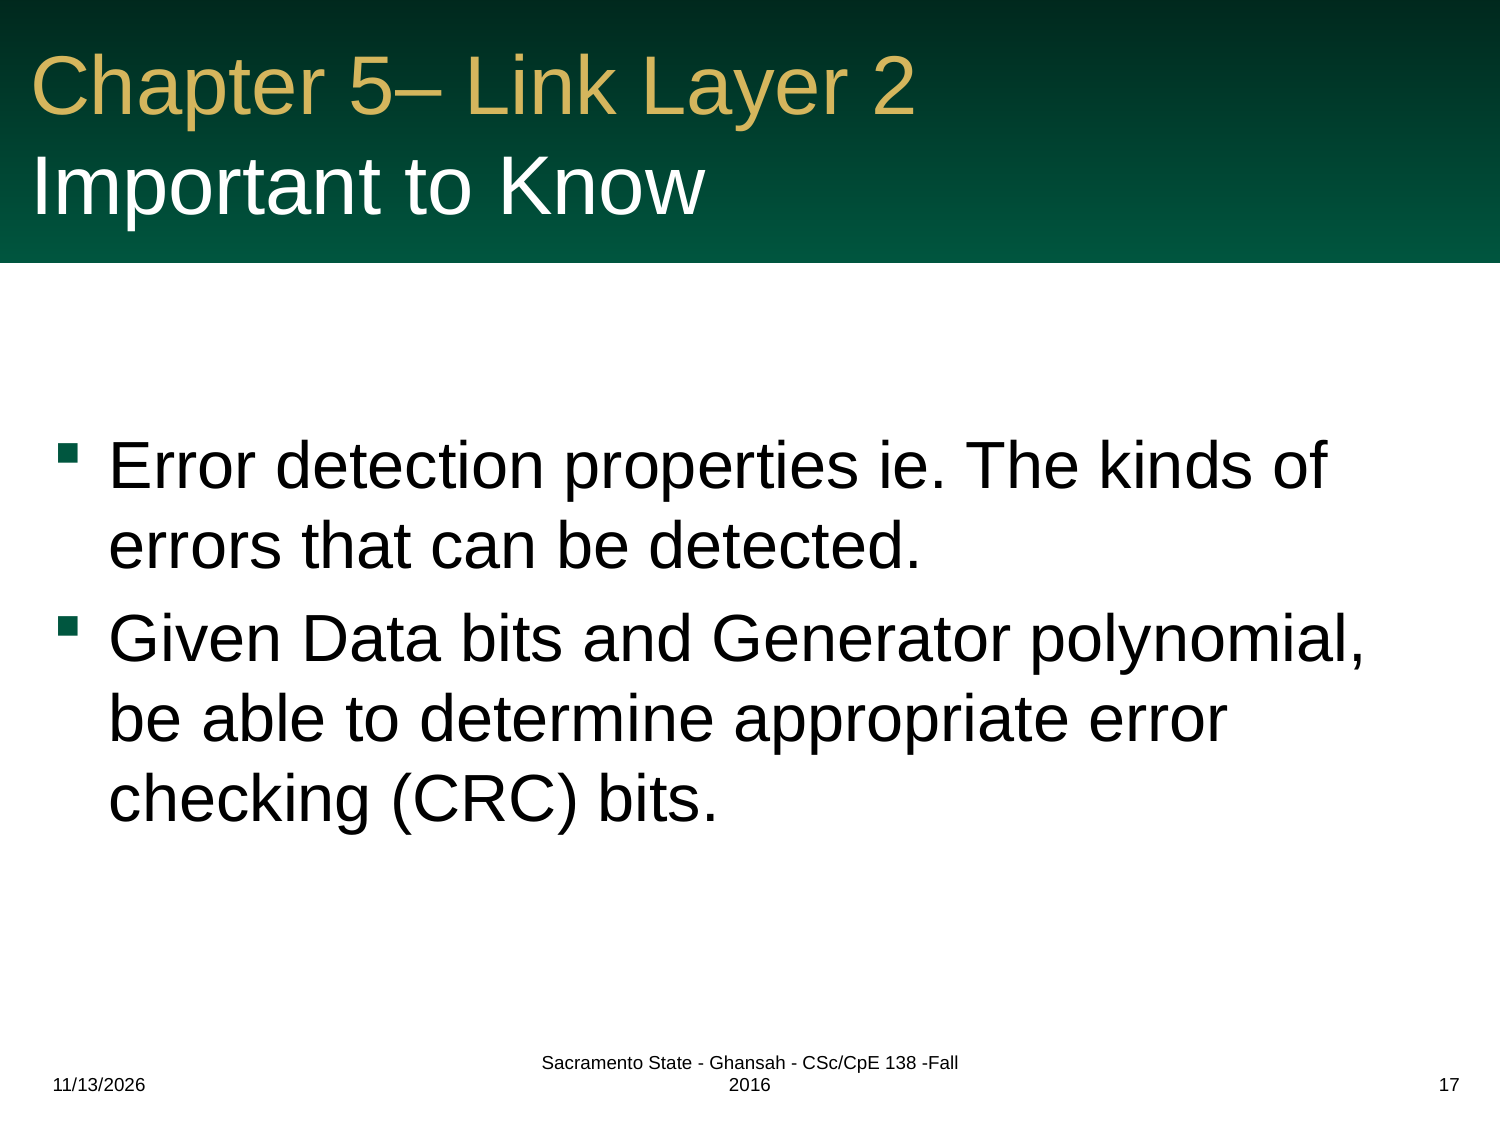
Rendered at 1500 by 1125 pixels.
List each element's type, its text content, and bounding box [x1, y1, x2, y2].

footer Sacramento State - Ghansah - CSc/CpE 138 -Fall 2016 [512, 1050, 988, 1104]
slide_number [37, 1050, 388, 1104]
title Chapter 5– Link Layer 2 Important to Know [0, 0, 1500, 263]
slide_number 17 [1125, 1050, 1475, 1104]
list Error detection properties ie. The kinds of errors that can be detected. Given Data bits and Generator polynomial, be able to determine appropriate error checking (CRC) bits. [37, 299, 1463, 1050]
